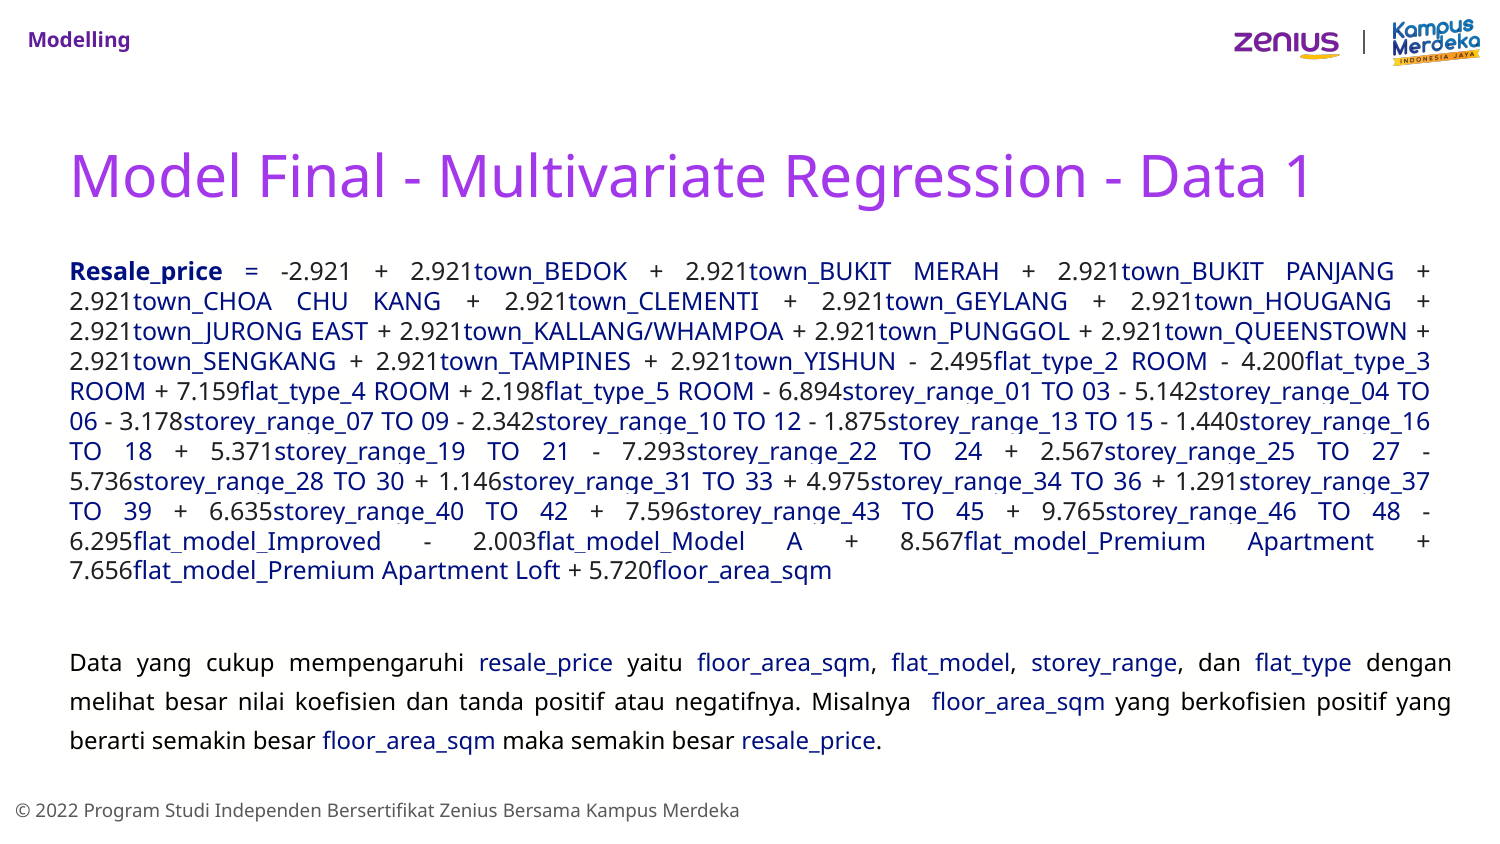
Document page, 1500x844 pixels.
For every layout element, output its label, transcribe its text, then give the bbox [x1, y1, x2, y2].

text_box Modelling [12, 14, 1011, 65]
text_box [1230, 15, 1480, 69]
text_box © 2022 Program Studi Independen Bersertifikat Zenius Bersama Kampus Merdeka [0, 787, 1468, 833]
title Model Final - Multivariate Regression - Data 1 [54, 106, 1446, 240]
text_box Data yang cukup mempengaruhi resale_price yaitu floor_area_sqm, flat_model, storey_range, dan flat_type dengan melihat besar nilai koefisien dan tanda positif atau negatifnya. Misalnya floor_area_sqm yang berkofisien positif yang berarti semakin besar floor_area_sqm maka semakin besar resale_price. [54, 622, 1468, 770]
text_box Resale_price = -2.921 + 2.921town_BEDOK + 2.921town_BUKIT MERAH + 2.921town_BUKIT PANJANG + 2.921town_CHOA CHU KANG + 2.921town_CLEMENTI + 2.921town_GEYLANG + 2.921town_HOUGANG + 2.921town_JURONG EAST + 2.921town_KALLANG/WHAMPOA + 2.921town_PUNGGOL + 2.921town_QUEENSTOWN + 2.921town_SENGKANG + 2.921town_TAMPINES + 2.921town_YISHUN - 2.495flat_type_2 ROOM - 4.200flat_type_3 ROOM + 7.159flat_type_4 ROOM + 2.198flat_type_5 ROOM - 6.894storey_range_01 TO 03 - 5.142storey_range_04 TO 06 - 3.178storey_range_07 TO 09 - 2.342storey_range_10 TO 12 - 1.875storey_range_13 TO 15 - 1.440storey_range_16 TO 18 + 5.371storey_range_19 TO 21 - 7.293storey_range_22 TO 24 + 2.567storey_range_25 TO 27 - 5.736storey_range_28 TO 30 + 1.146storey_range_31 TO 33 + 4.975storey_range_34 TO 36 + 1.291storey_range_37 TO 39 + 6.635storey_range_40 TO 42 + 7.596storey_range_43 TO 45 + 9.765storey_range_46 TO 48 - 6.295flat_model_Improved - 2.003flat_model_Model A + 8.567flat_model_Premium Apartment + 7.656flat_model_Premium Apartment Loft + 5.720floor_area_sqm [54, 240, 1446, 601]
